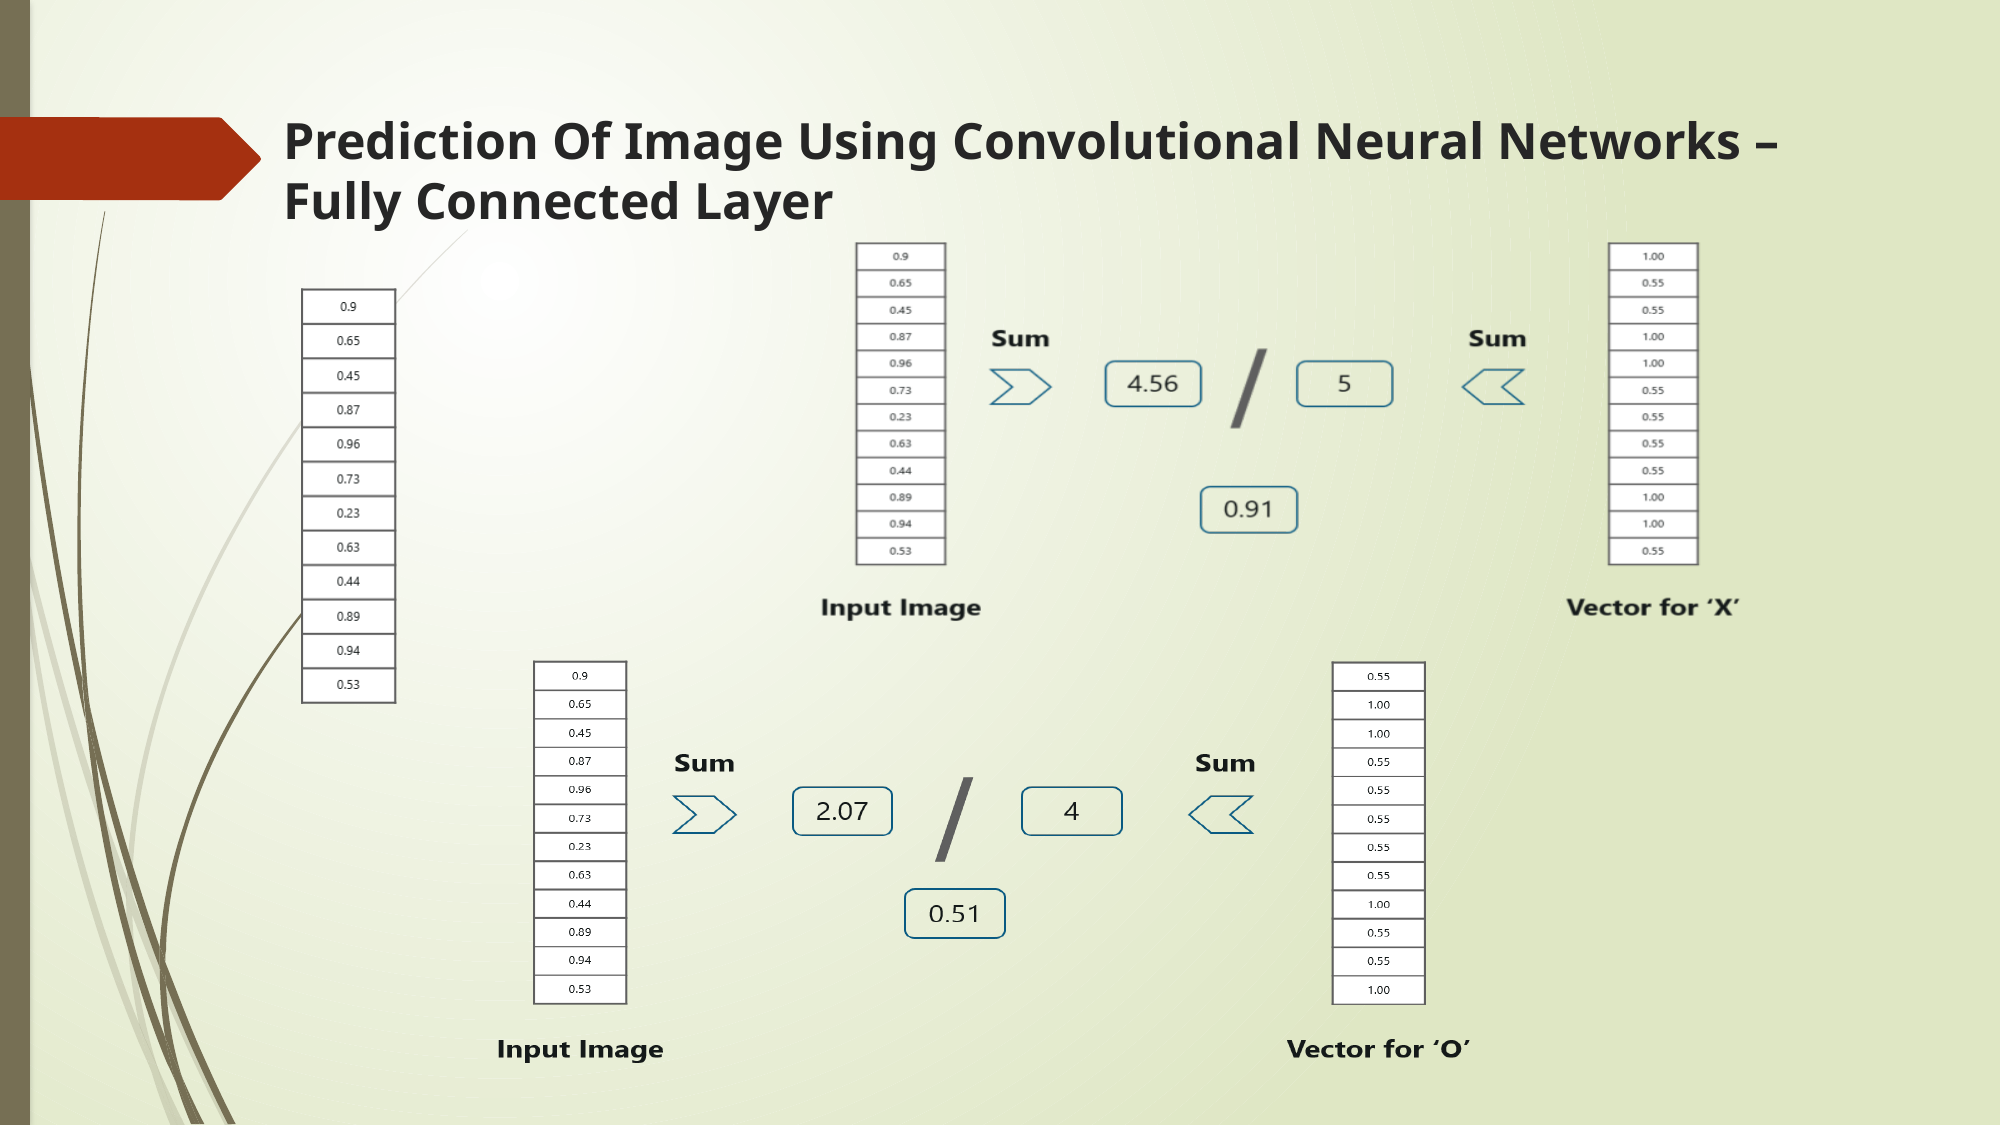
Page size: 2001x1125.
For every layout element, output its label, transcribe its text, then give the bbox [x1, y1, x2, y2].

picture [797, 242, 1758, 634]
picture [472, 660, 1491, 1077]
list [300, 288, 398, 705]
title Prediction Of Image Using Convolutional Neural Networks – Fully Connected Layer [268, 102, 1836, 313]
